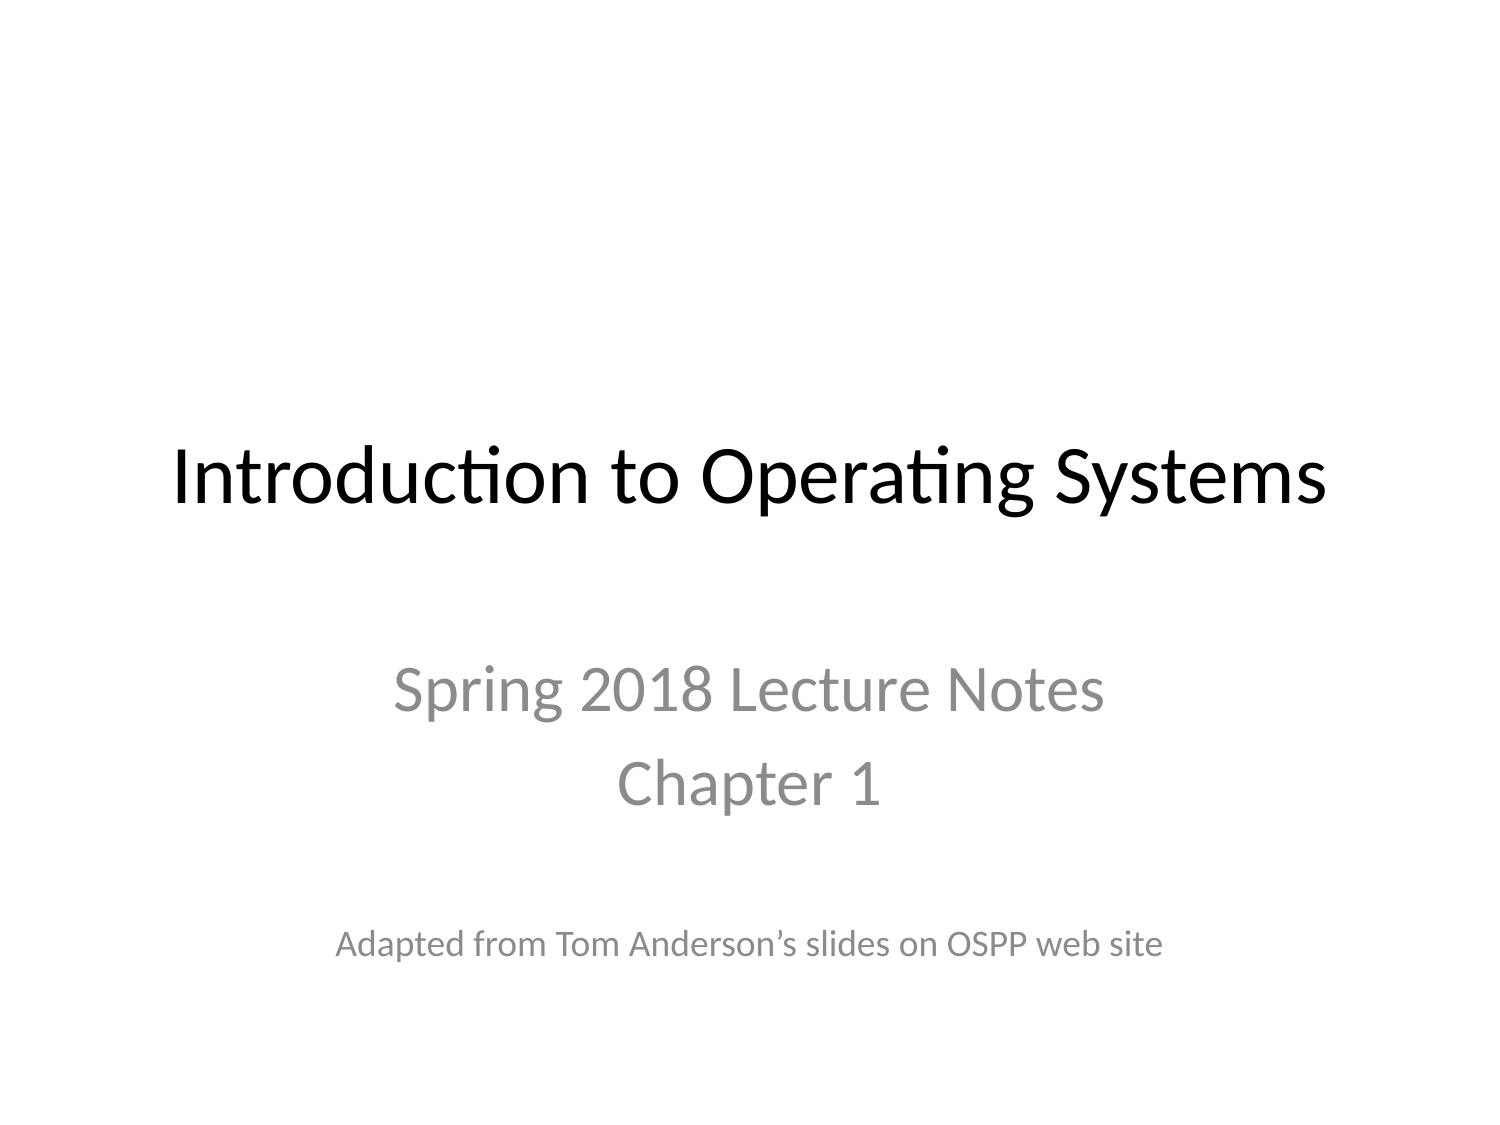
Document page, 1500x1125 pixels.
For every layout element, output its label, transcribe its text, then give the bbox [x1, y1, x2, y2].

subtitle Spring 2018 Lecture Notes Chapter 1 Adapted from Tom Anderson’s slides on OSPP web site [225, 637, 1275, 1023]
title Introduction to Operating Systems [112, 349, 1388, 591]
